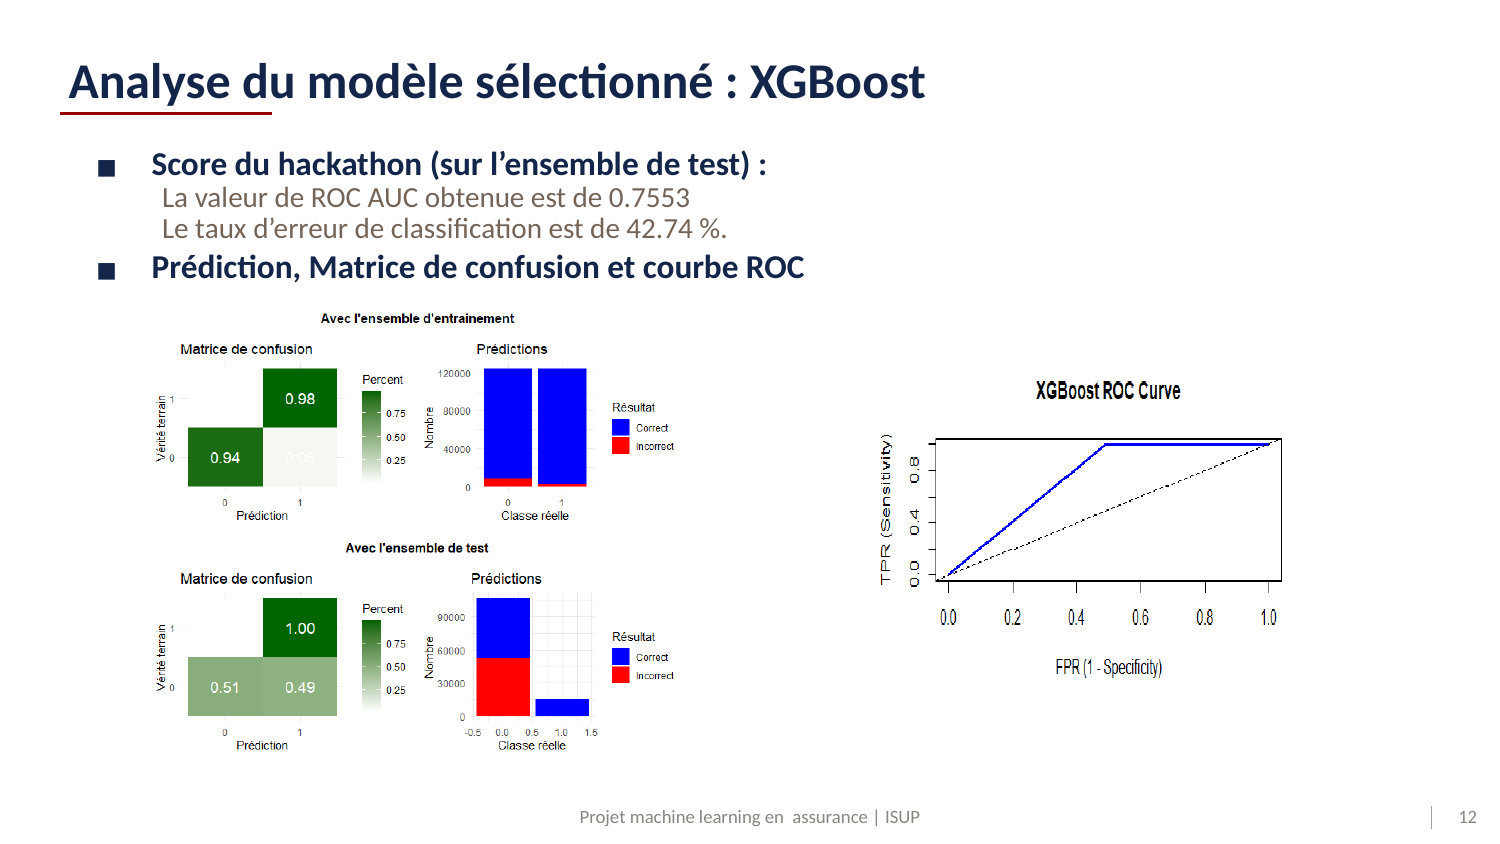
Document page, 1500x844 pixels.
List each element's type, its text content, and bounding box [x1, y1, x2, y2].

list Score du hackathon (sur l’ensemble de test) : La valeur de ROC AUC obtenue est de 0.7553 Le taux d’erreur de classification est de 42.74 %. Prédiction, Matrice de confusion et courbe ROC [68, 140, 1487, 304]
picture [148, 298, 685, 758]
picture [875, 373, 1312, 682]
title Analyse du modèle sélectionné : XGBoost [68, 27, 1432, 112]
